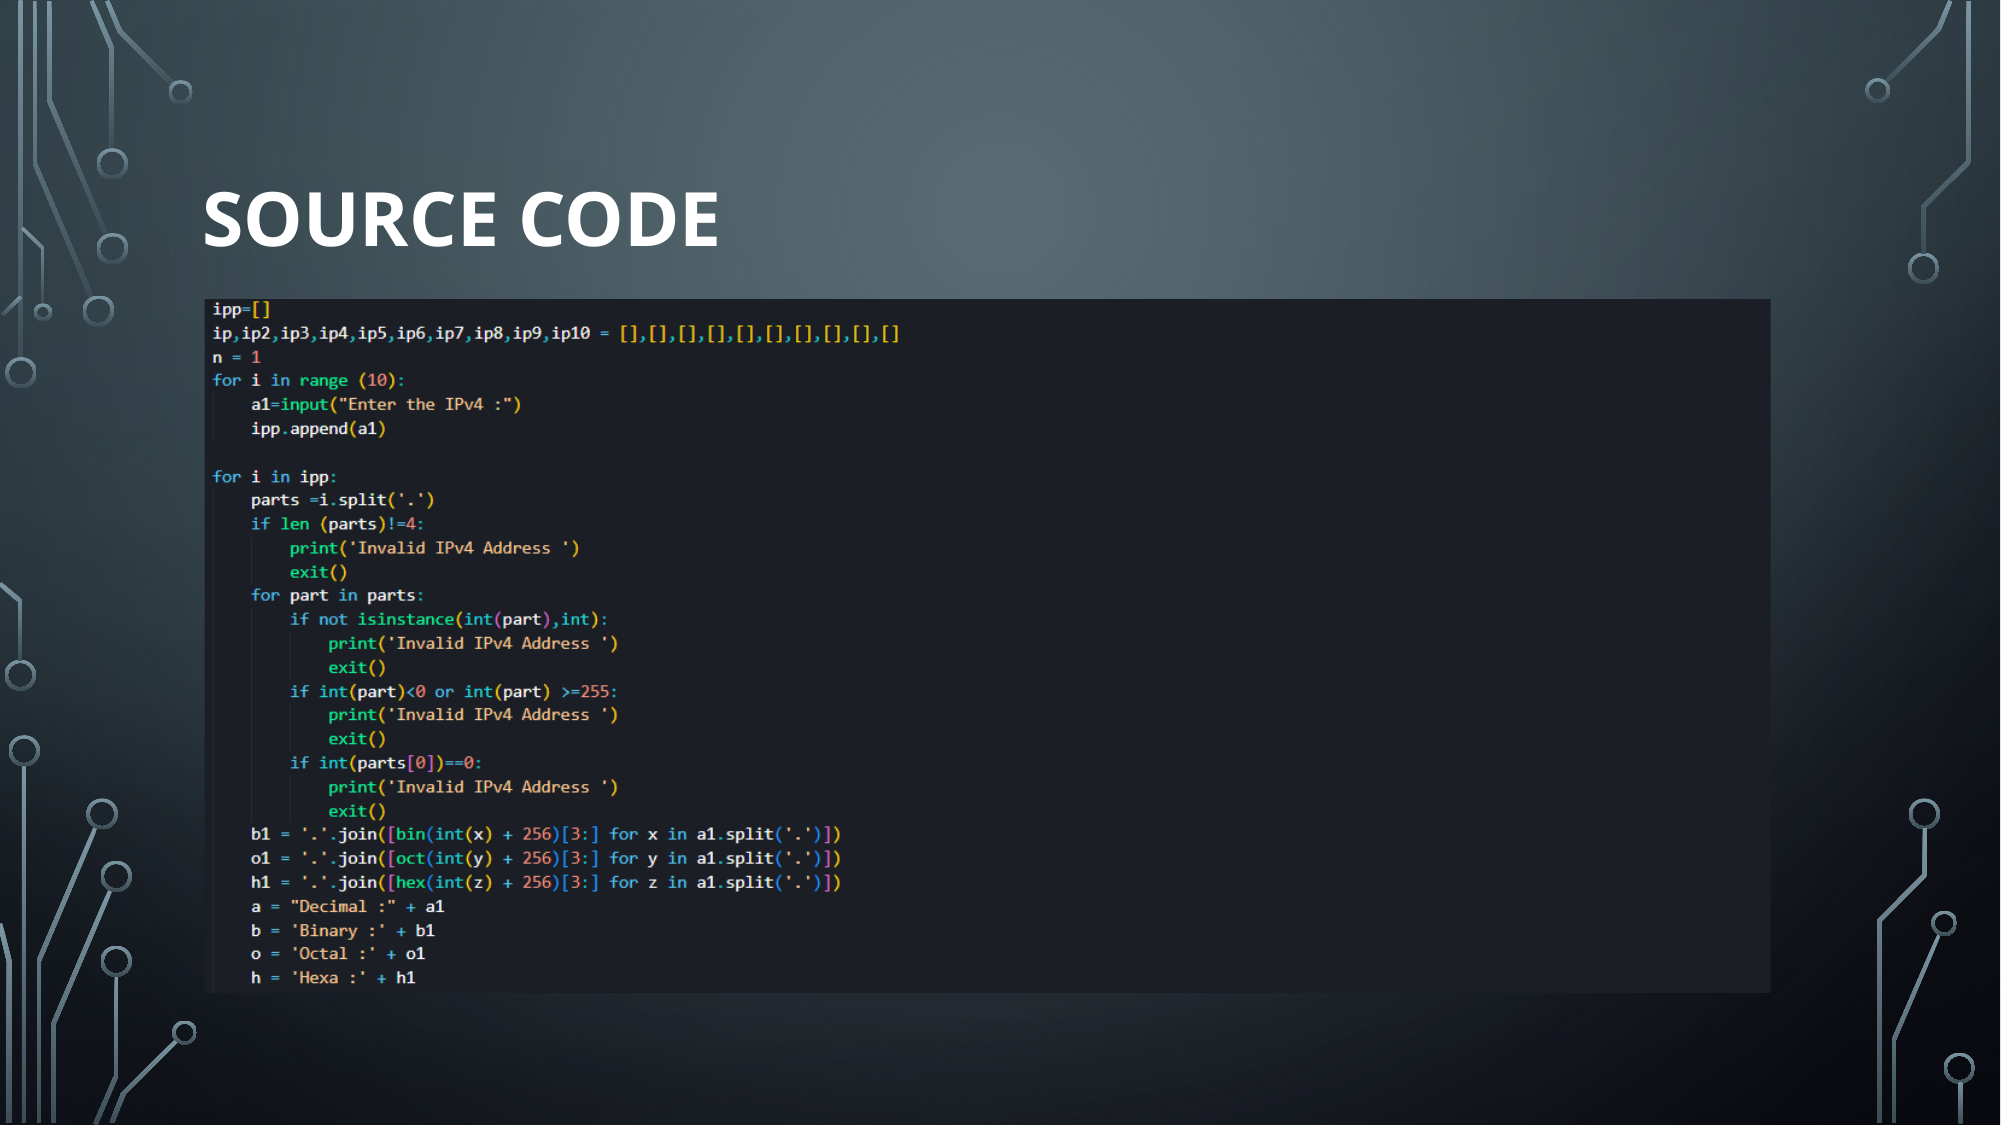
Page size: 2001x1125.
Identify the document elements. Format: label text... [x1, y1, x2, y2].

picture [204, 299, 1771, 993]
title Source Code [187, 101, 1813, 344]
